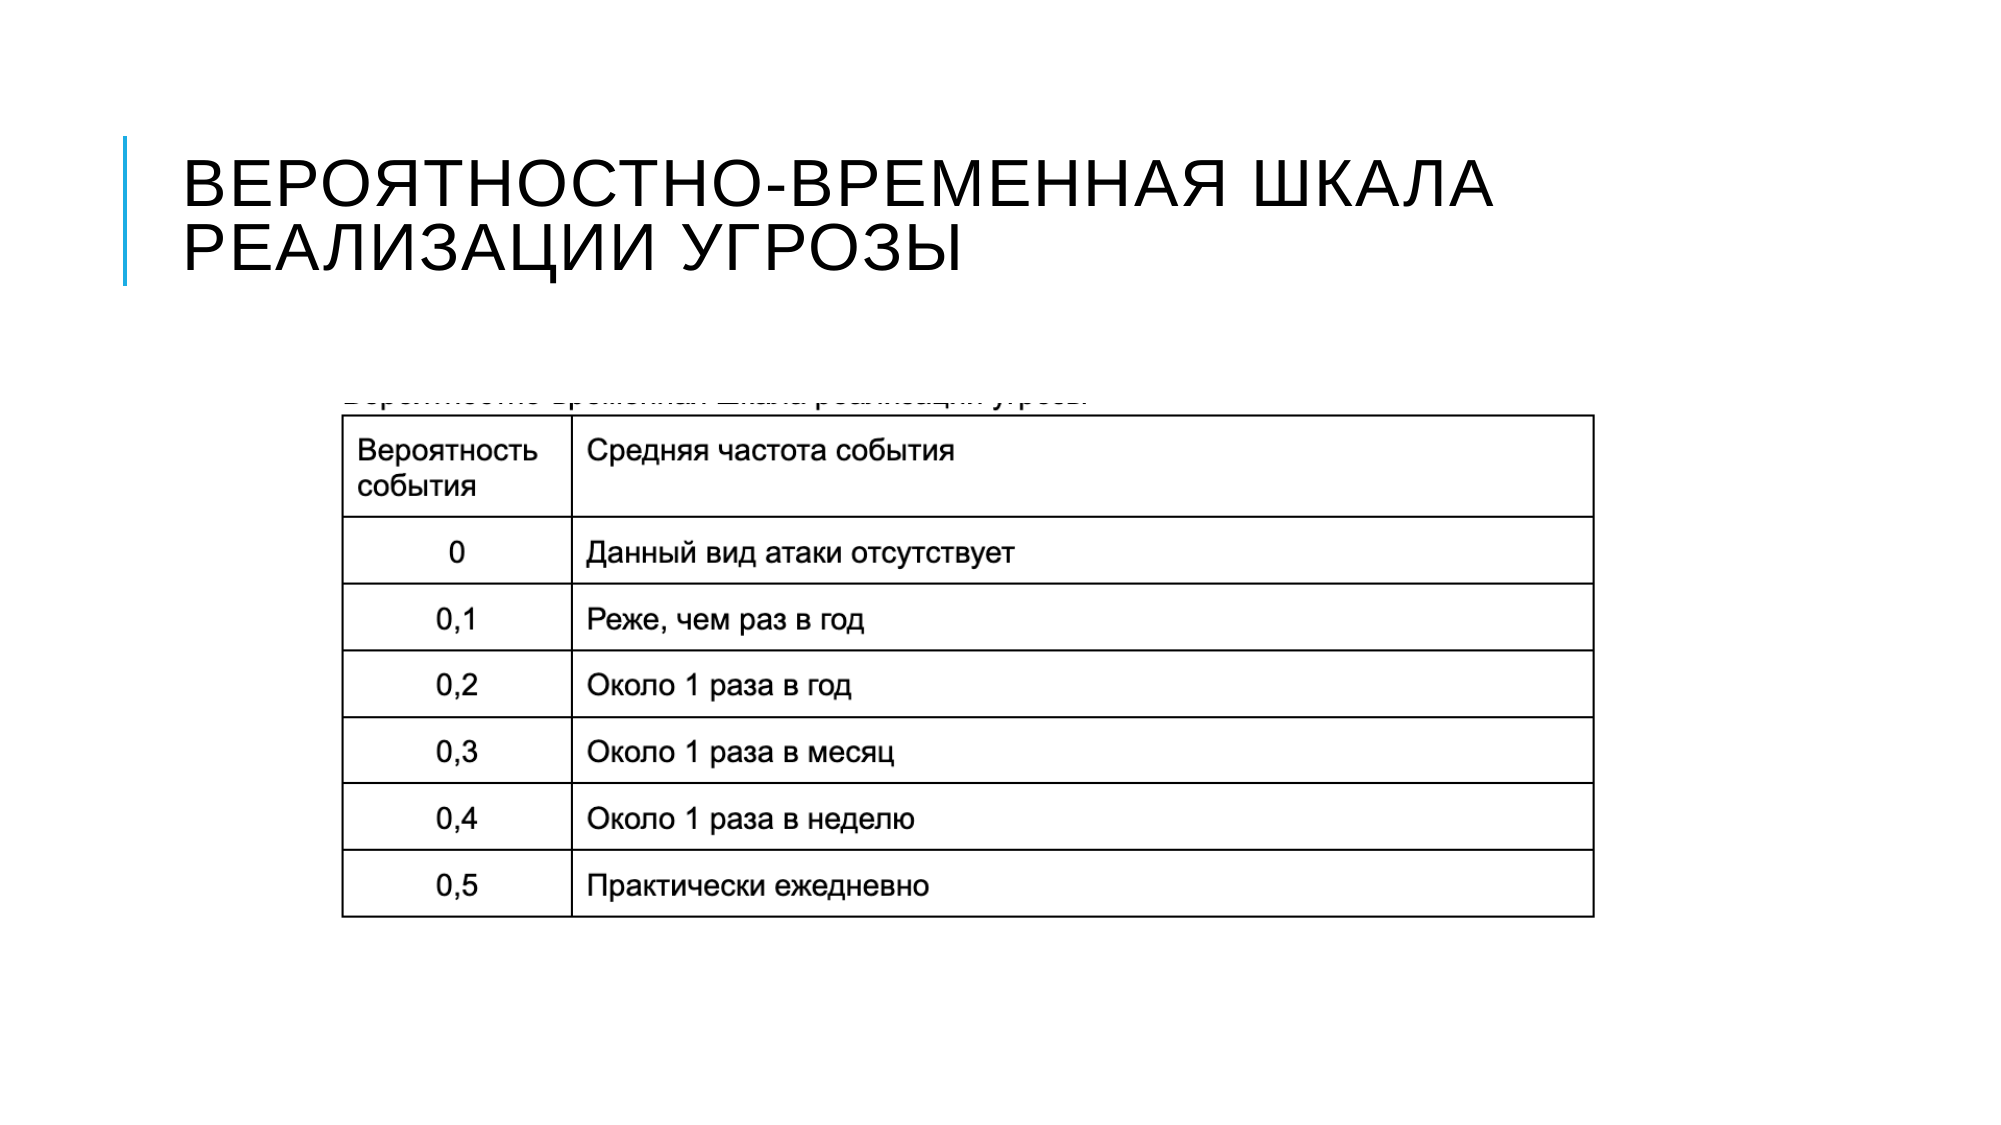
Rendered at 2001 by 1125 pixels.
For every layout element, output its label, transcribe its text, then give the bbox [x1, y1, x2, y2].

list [328, 403, 1602, 925]
title Вероятностно-временная шкала реализации угрозы [168, 96, 1763, 342]
